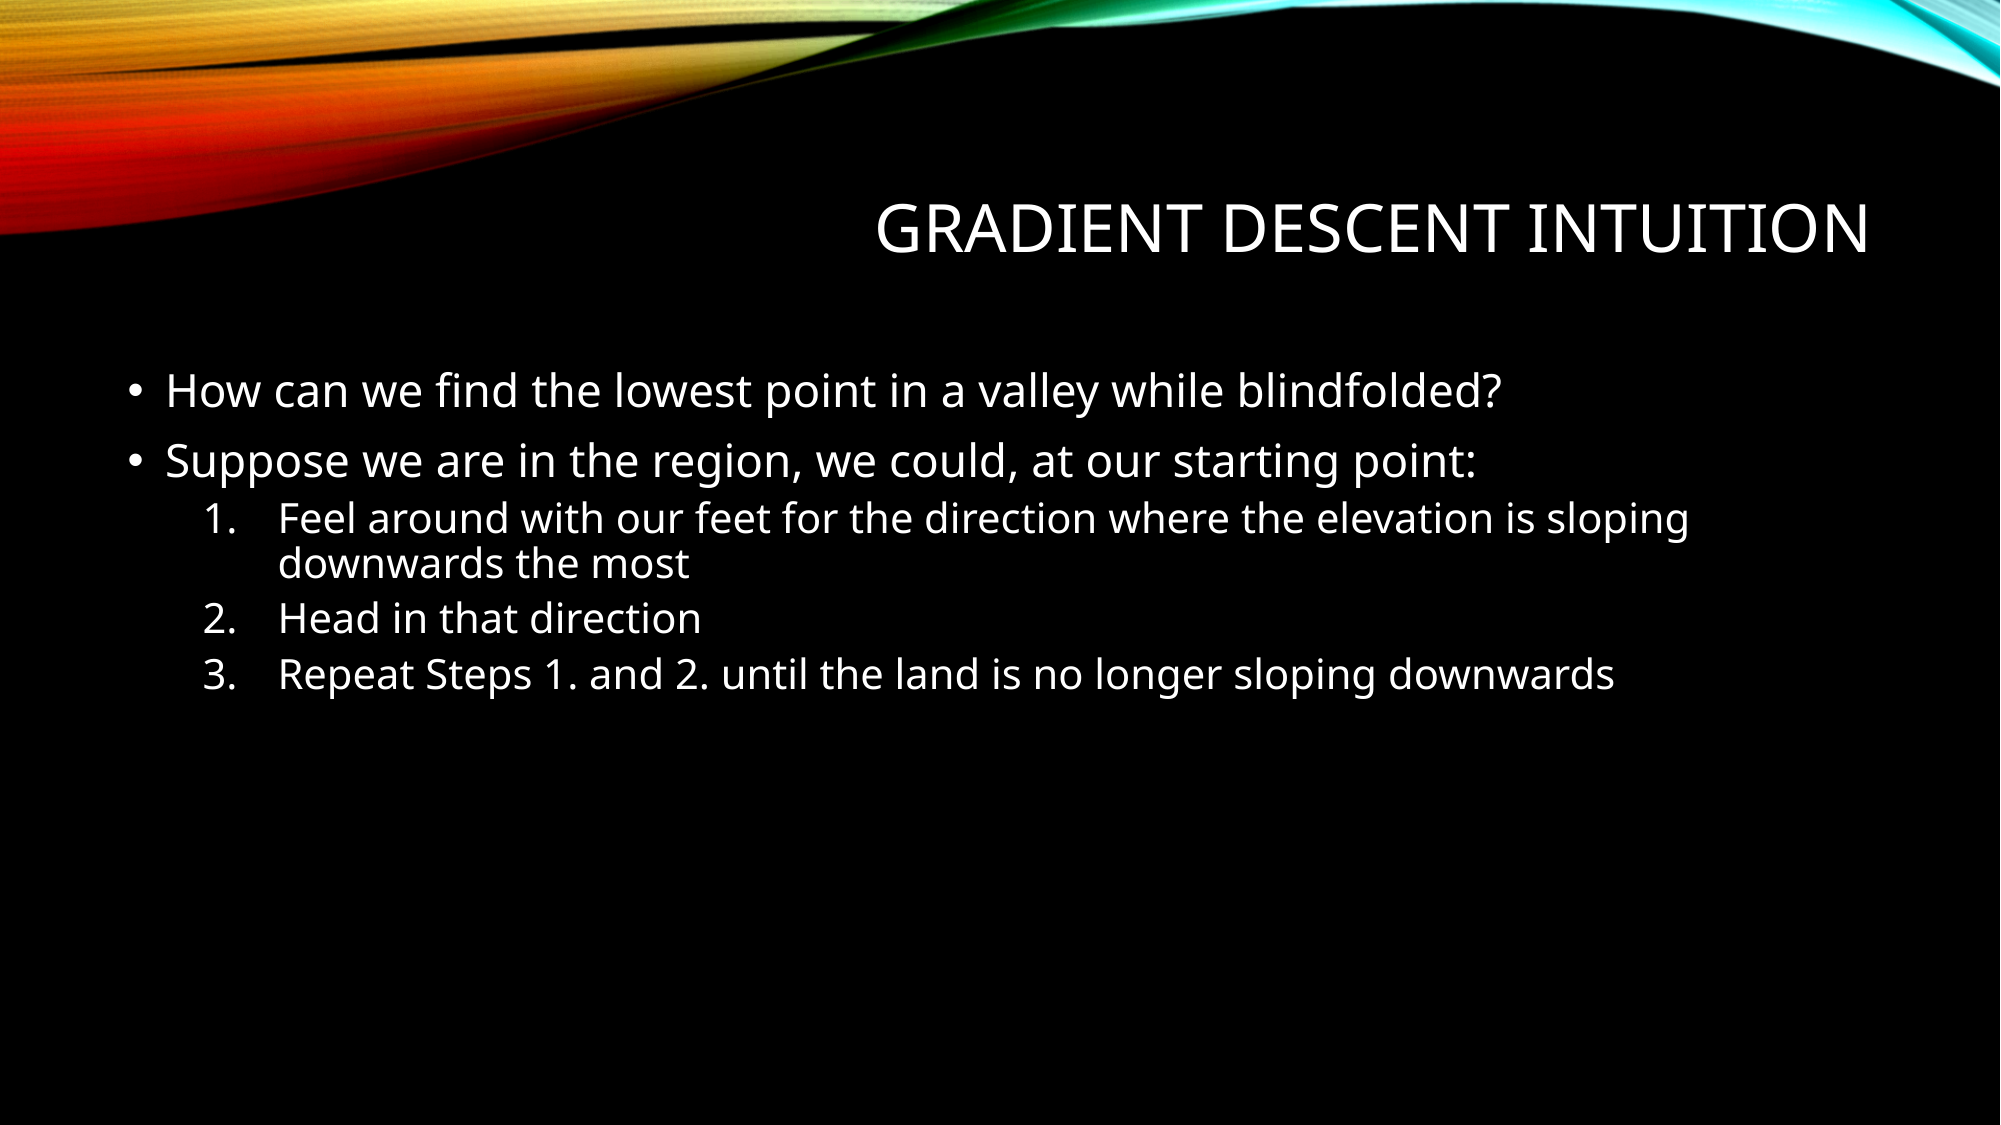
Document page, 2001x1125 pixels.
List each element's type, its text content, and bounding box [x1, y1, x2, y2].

list How can we find the lowest point in a valley while blindfolded? Suppose we are in the region, we could, at our starting point: Feel around with our feet for the direction where the elevation is sloping downwards the most Head in that direction Repeat Steps 1. and 2. until the land is no longer sloping downwards [112, 360, 1888, 1021]
title Gradient descent intuition [474, 125, 1888, 338]
picture [0, 0, 2000, 237]
